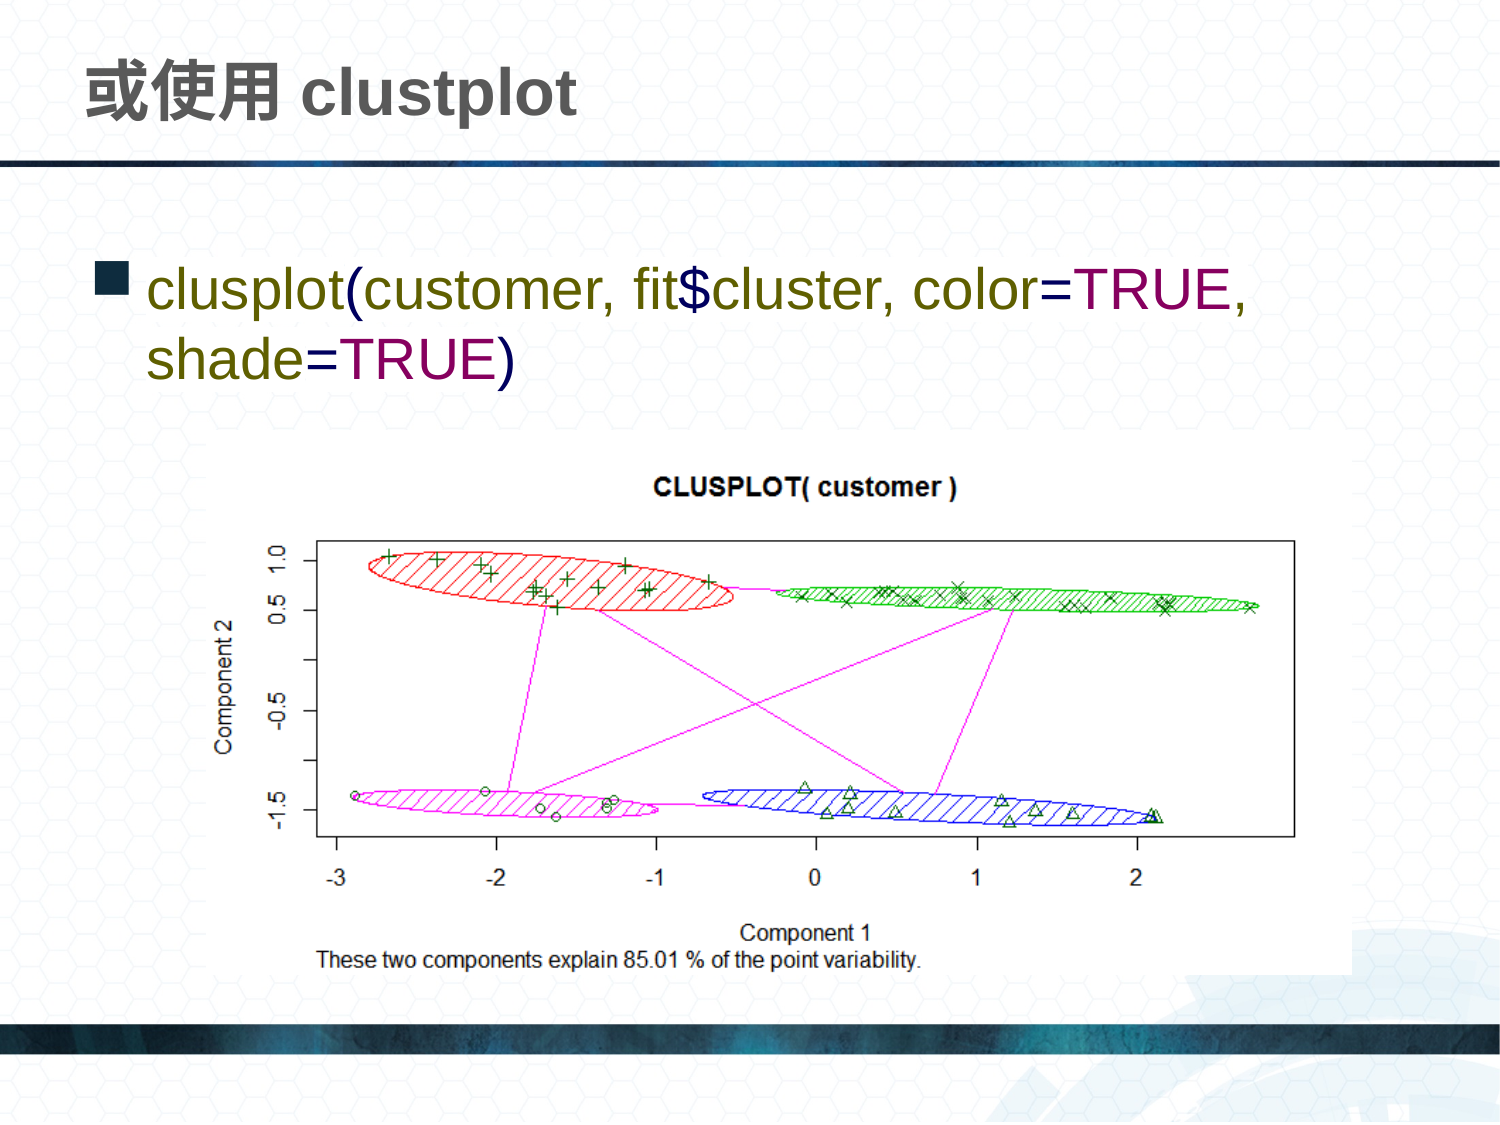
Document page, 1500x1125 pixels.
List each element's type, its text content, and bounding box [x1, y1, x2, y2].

picture [0, 0, 1500, 1122]
title 或使用clustplot [69, 42, 1419, 135]
list clusplot(customer, fit$cluster, color=TRUE, shade=TRUE) [75, 243, 1425, 1005]
